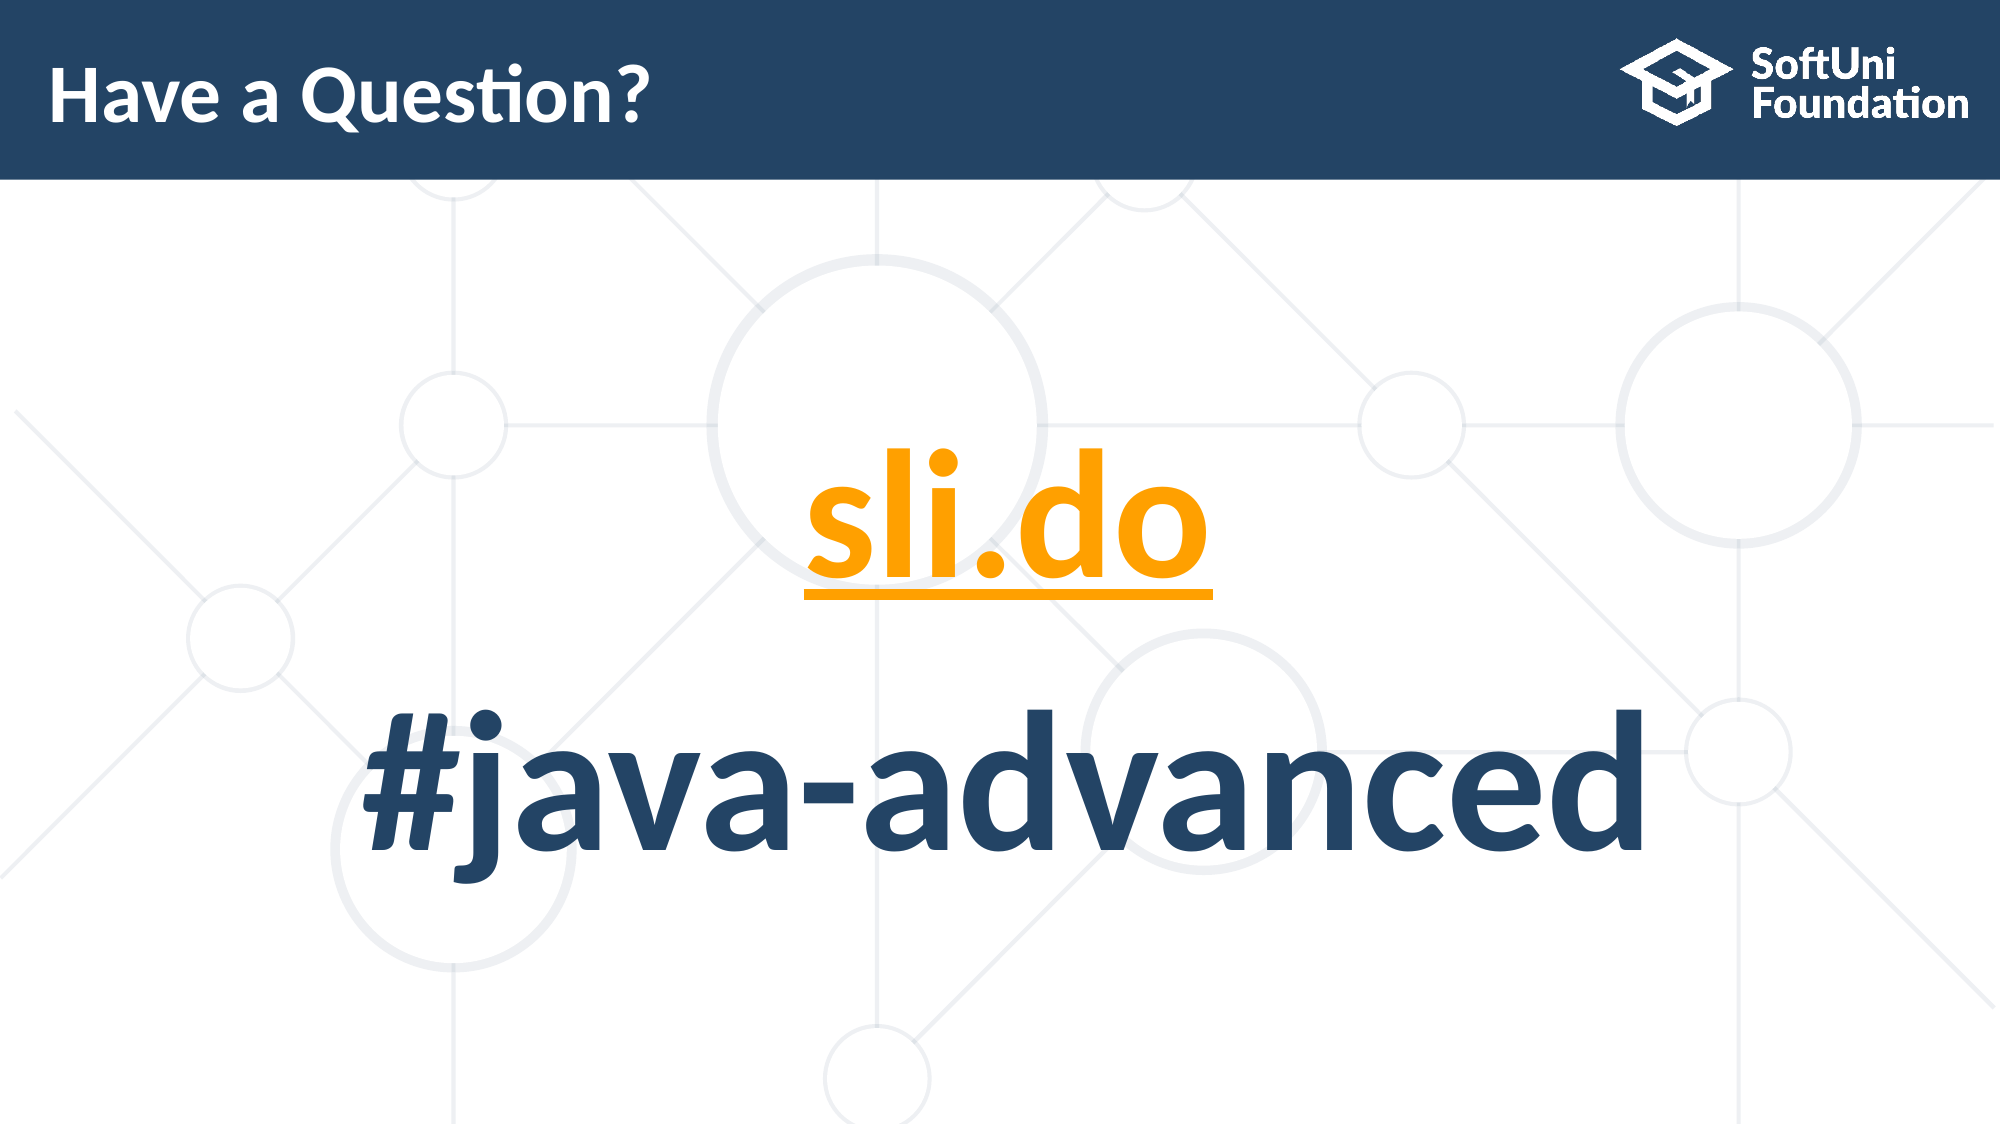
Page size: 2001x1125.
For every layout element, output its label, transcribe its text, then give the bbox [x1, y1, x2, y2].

title Have a Question? [31, 16, 1591, 162]
picture [1619, 38, 1968, 126]
list sli.do #java-advanced [341, 376, 1675, 889]
